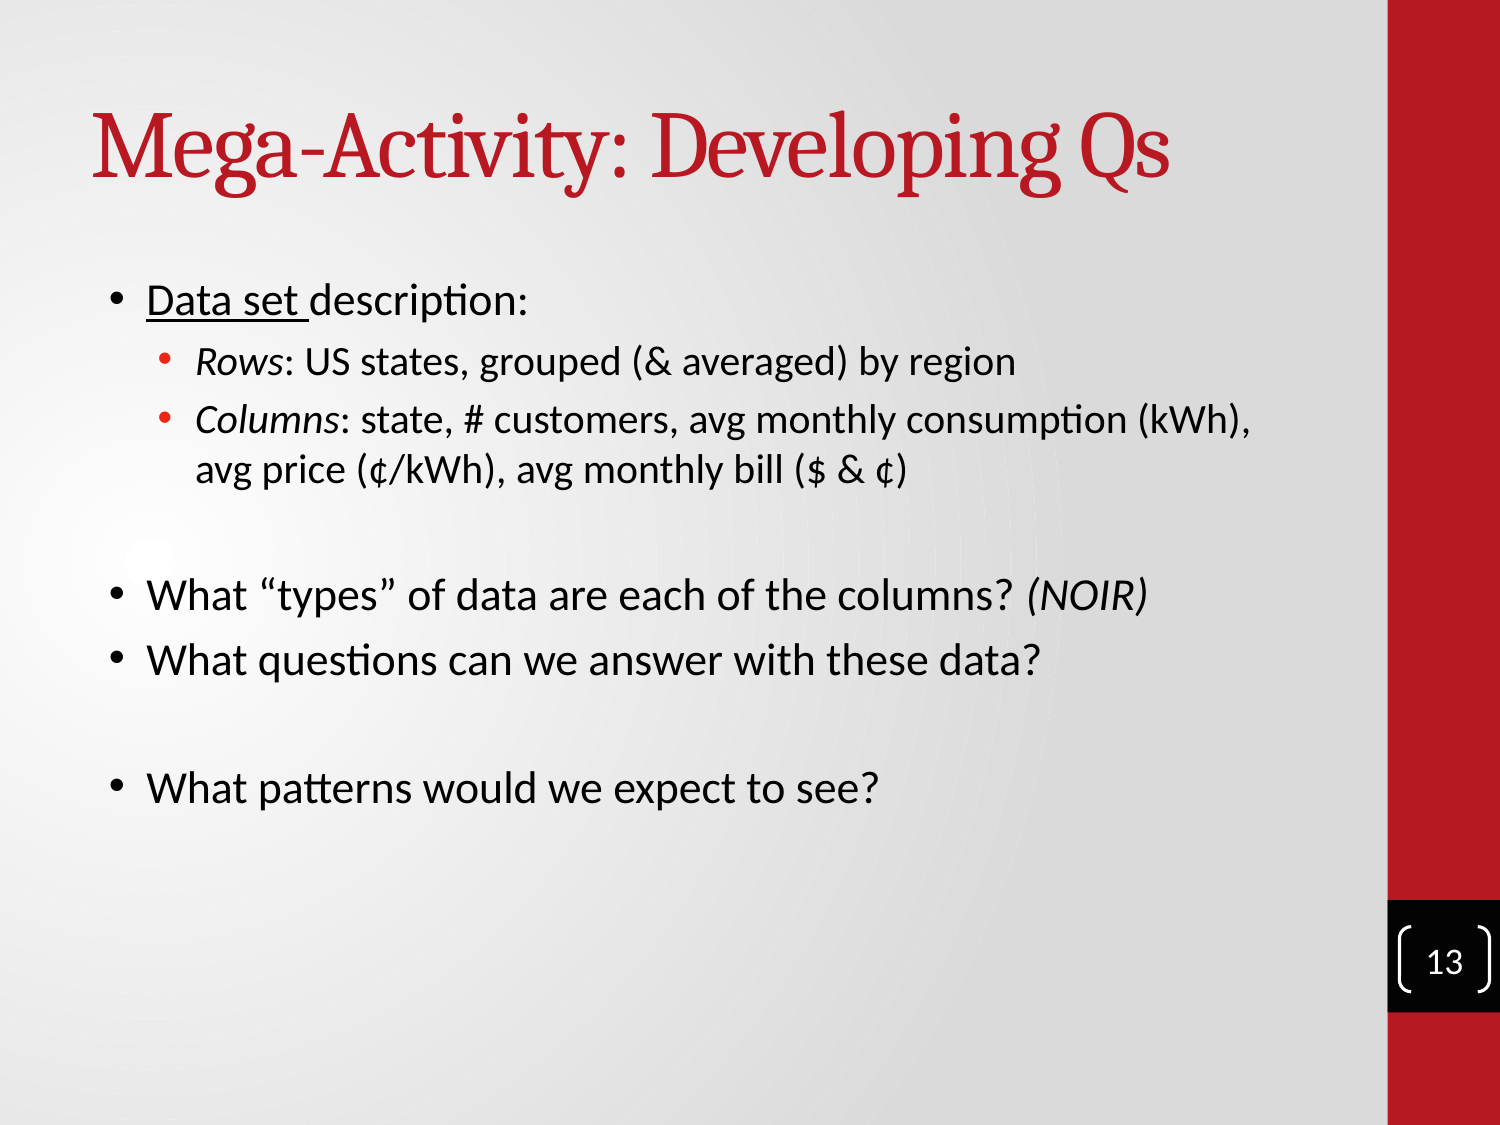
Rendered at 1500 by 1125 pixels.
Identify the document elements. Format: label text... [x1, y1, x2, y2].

slide_number 13 [1397, 925, 1492, 994]
title Mega-Activity: Developing Qs [75, 45, 1325, 233]
list Data set description: Rows: US states, grouped (& averaged) by region Columns: state, # customers, avg monthly consumption (kWh), avg price (¢/kWh), avg monthly bill ($ & ¢) What “types” of data are each of the columns? (NOIR) What questions can we answer with these data? What patterns would we expect to see? [75, 262, 1325, 1050]
